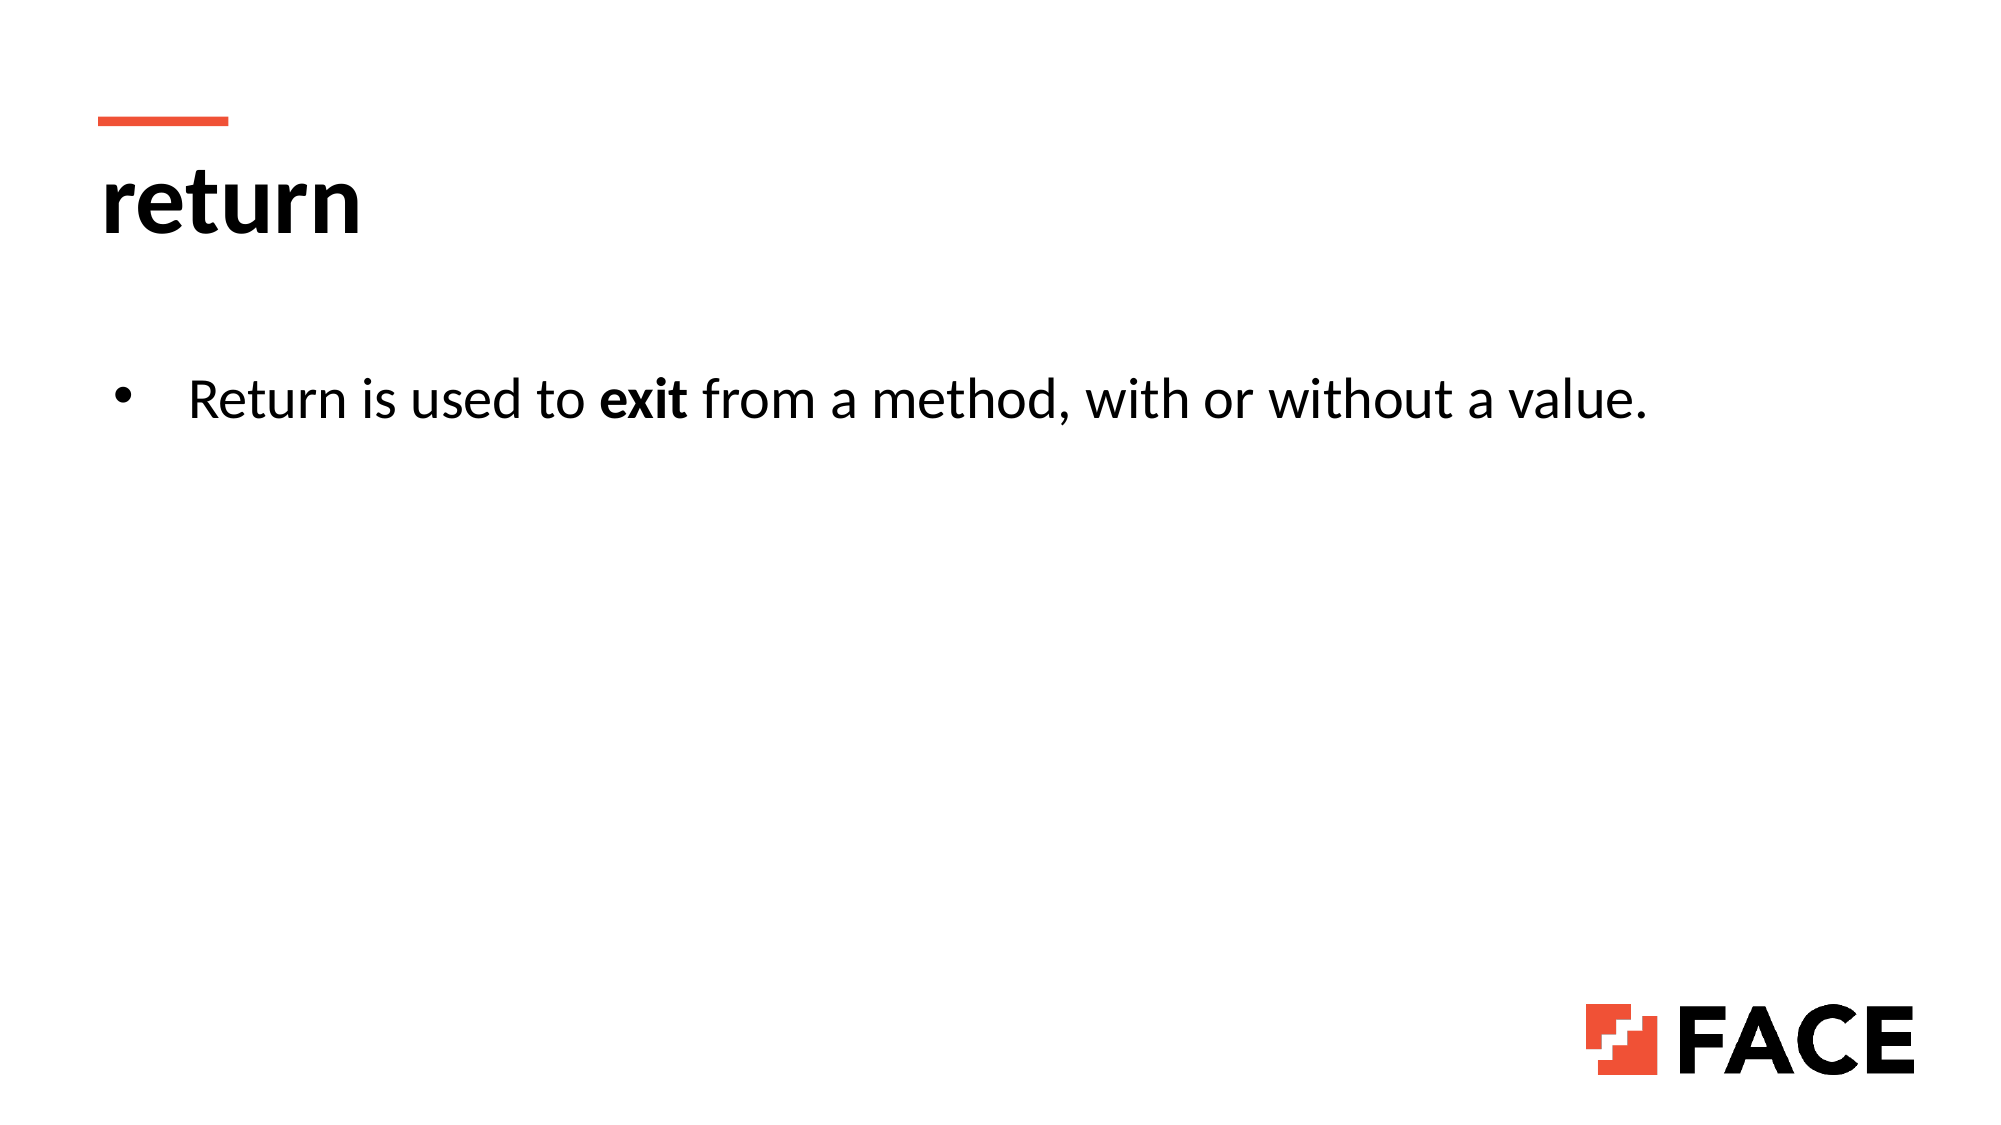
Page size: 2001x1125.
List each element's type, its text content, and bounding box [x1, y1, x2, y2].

text_box return [86, 126, 1938, 262]
text_box [98, 116, 229, 127]
text_box Return is used to exit from a method, with or without a value. [98, 262, 1900, 438]
picture [1586, 1004, 1915, 1076]
